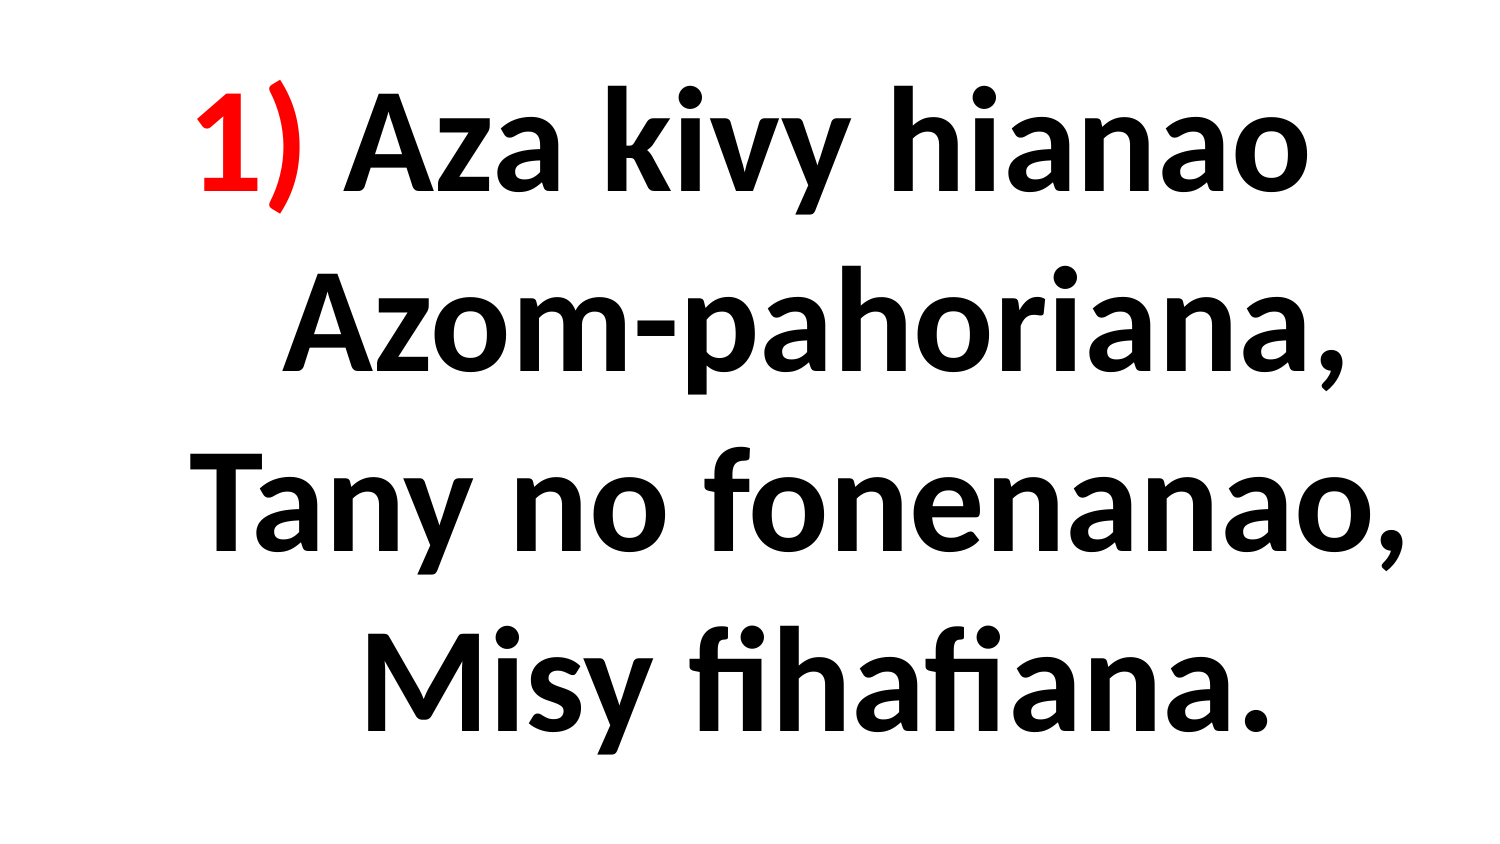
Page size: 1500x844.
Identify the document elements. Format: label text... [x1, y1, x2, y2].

title 1) Aza kivy hianao Azom-pahoriana, Tany no fonenanao, Misy fihafiana. [0, 309, 1500, 493]
